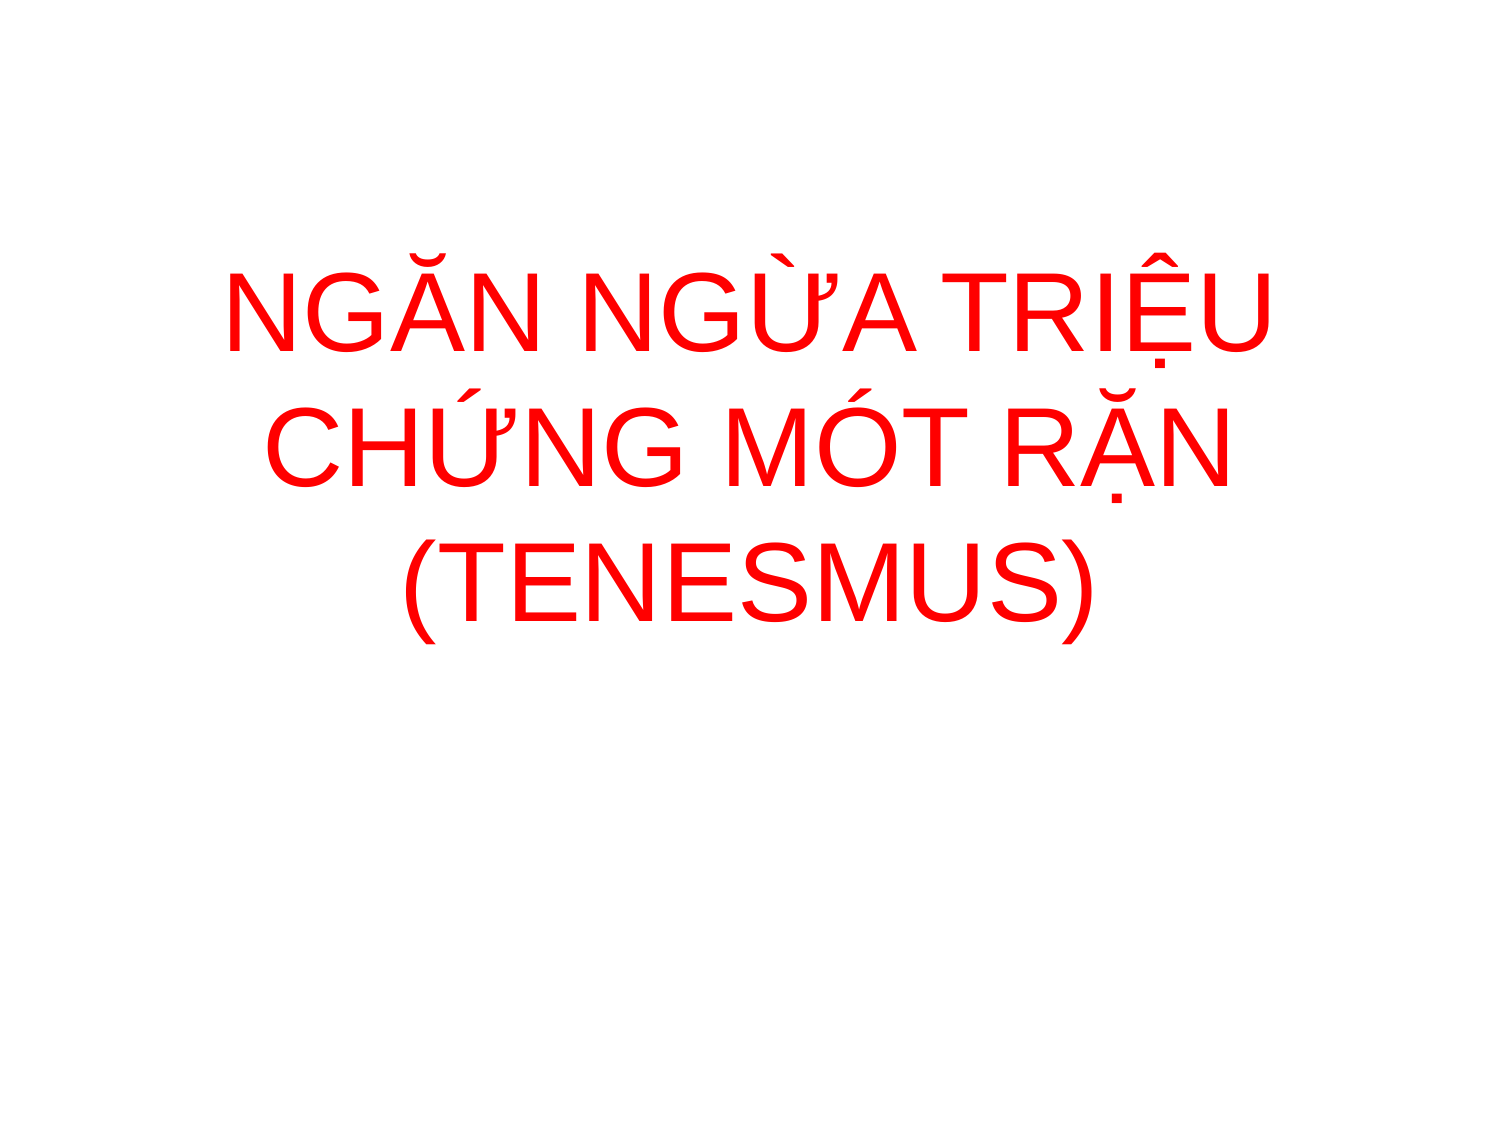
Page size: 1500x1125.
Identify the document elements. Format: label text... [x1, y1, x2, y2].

title NGĂN NGỪA TRIỆU CHỨNG MÓT RẶN (TENESMUS) [75, 45, 1425, 838]
